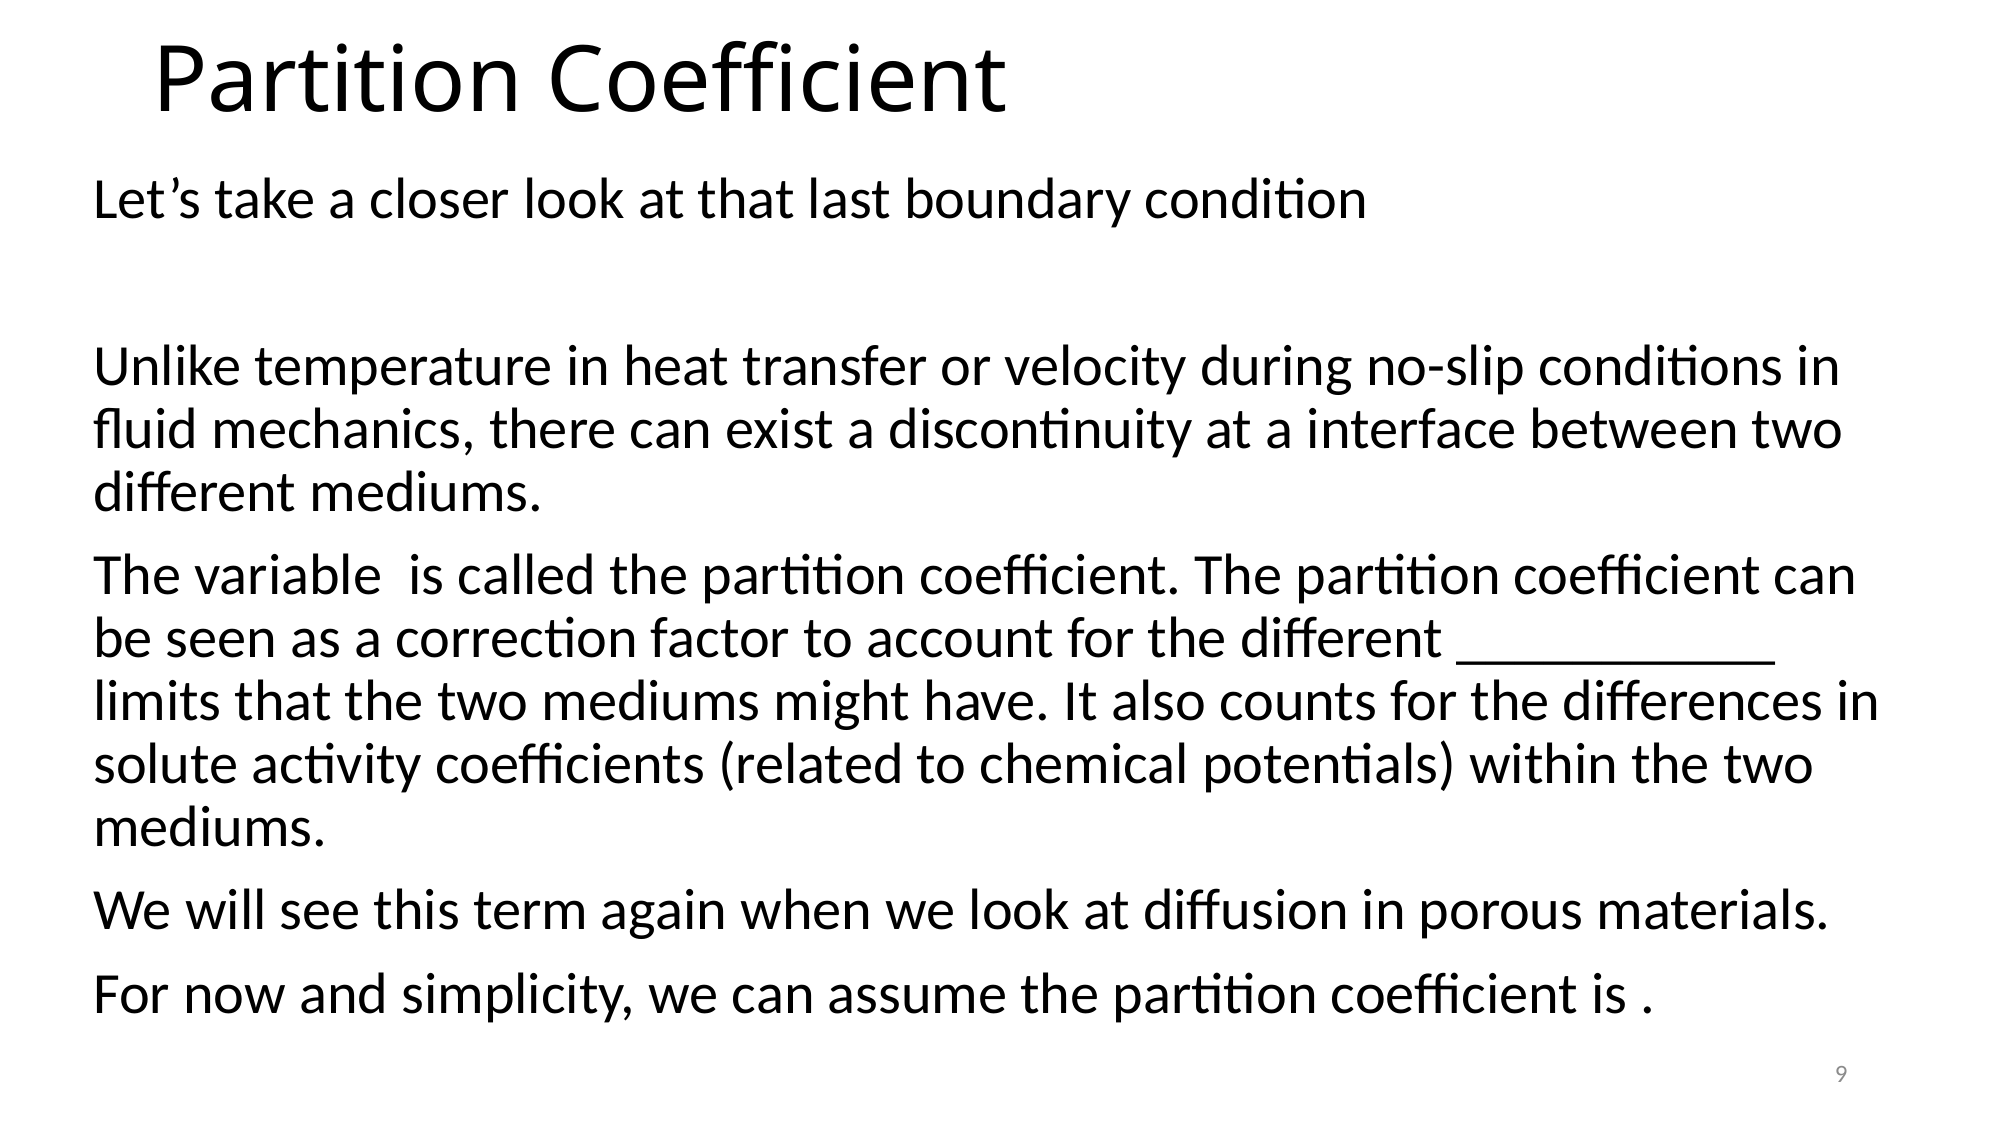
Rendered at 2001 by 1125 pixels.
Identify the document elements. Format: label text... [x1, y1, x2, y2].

title Partition Coefficient [137, 3, 1863, 161]
slide_number 9 [1412, 1042, 1863, 1103]
